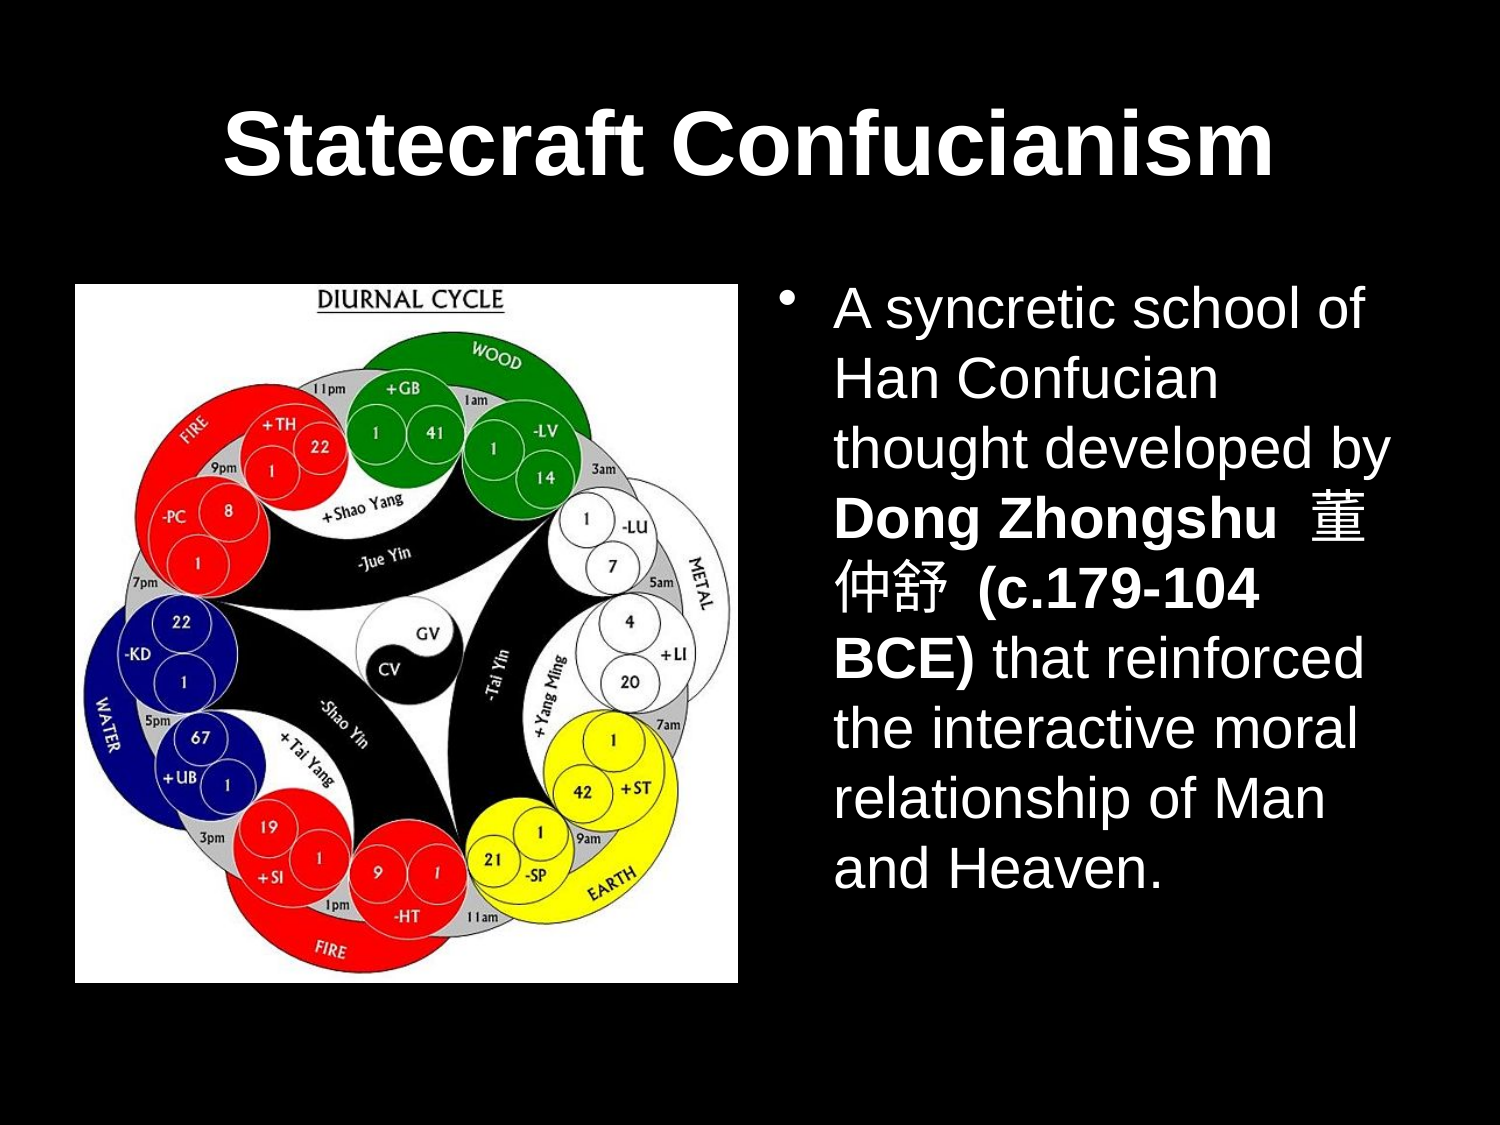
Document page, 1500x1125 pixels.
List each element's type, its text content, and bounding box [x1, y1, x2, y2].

list A syncretic school of Han Confucian thought developed by Dong Zhongshu 董仲舒 (c.179-104 BCE) that reinforced the interactive moral relationship of Man and Heaven. [762, 262, 1426, 1006]
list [74, 284, 738, 984]
title Statecraft Confucianism [74, 44, 1426, 233]
